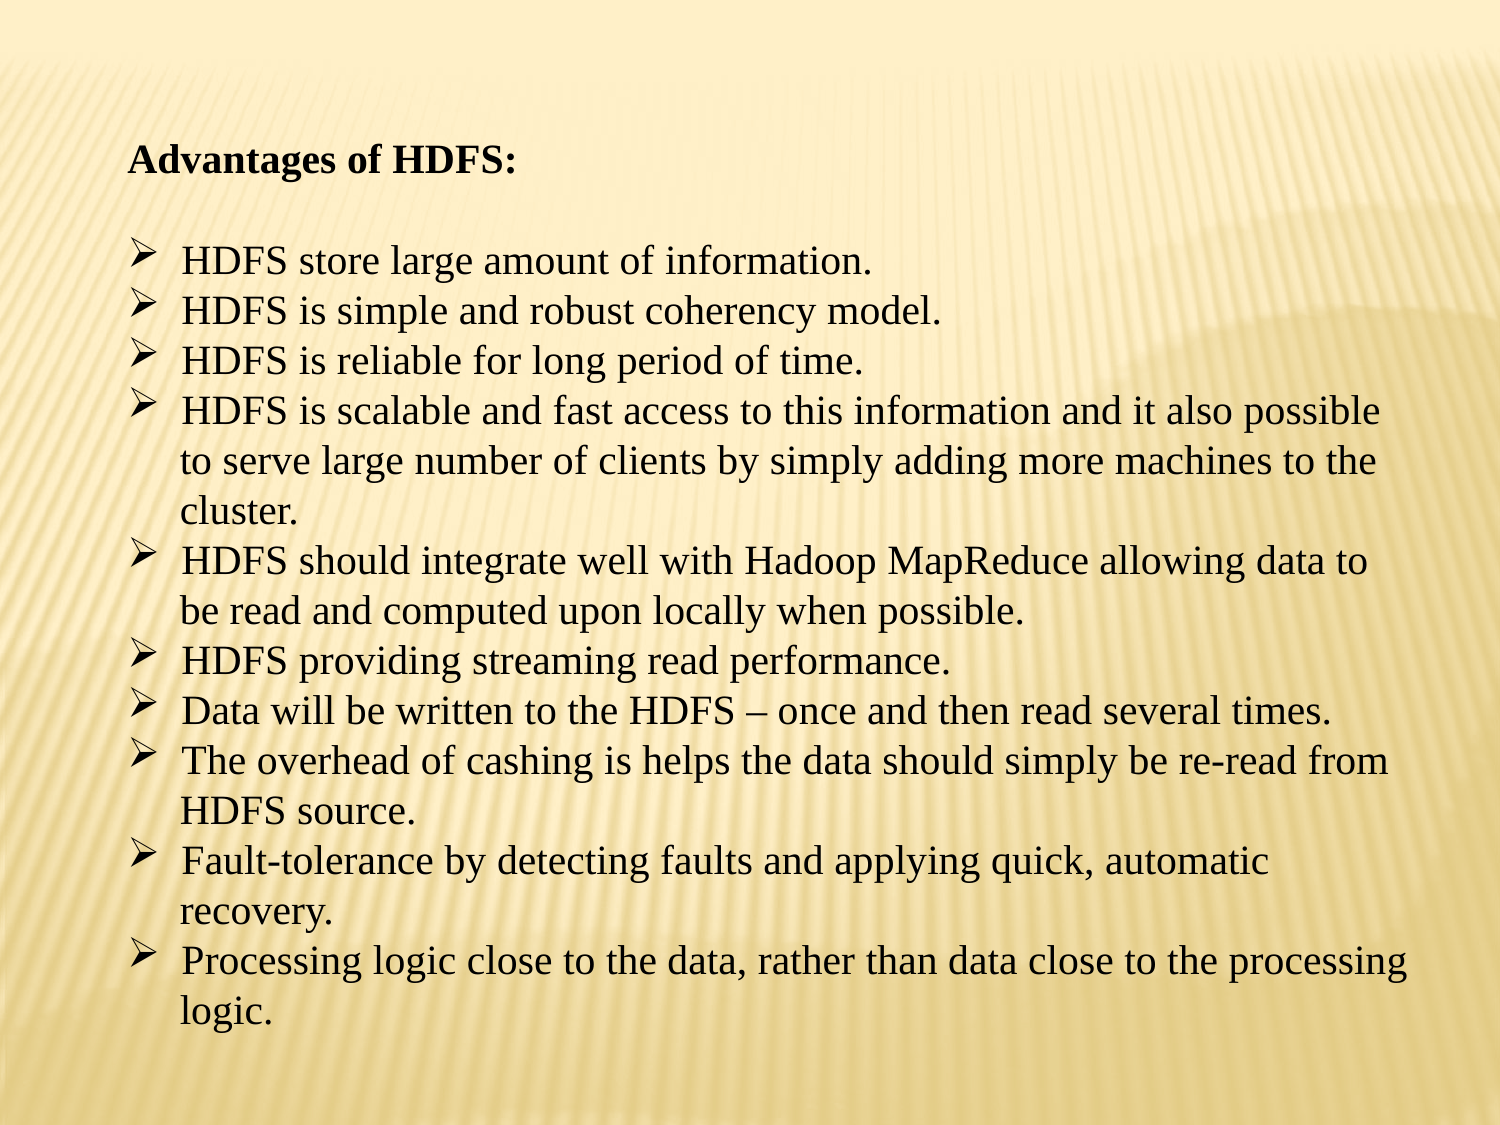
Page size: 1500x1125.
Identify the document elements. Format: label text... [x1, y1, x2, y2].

text_box Advantages of HDFS: HDFS store large amount of information. HDFS is simple and robust coherency model. HDFS is reliable for long period of time. HDFS is scalable and fast access to this information and it also possible to serve large number of clients by simply adding more machines to the cluster. HDFS should integrate well with Hadoop MapReduce allowing data to be read and computed upon locally when possible. HDFS providing streaming read performance. Data will be written to the HDFS – once and then read several times. The overhead of cashing is helps the data should simply be re-read from HDFS source. Fault-tolerance by detecting faults and applying quick, automatic recovery. Processing logic close to the data, rather than data close to the processing logic. [112, 124, 1425, 1086]
